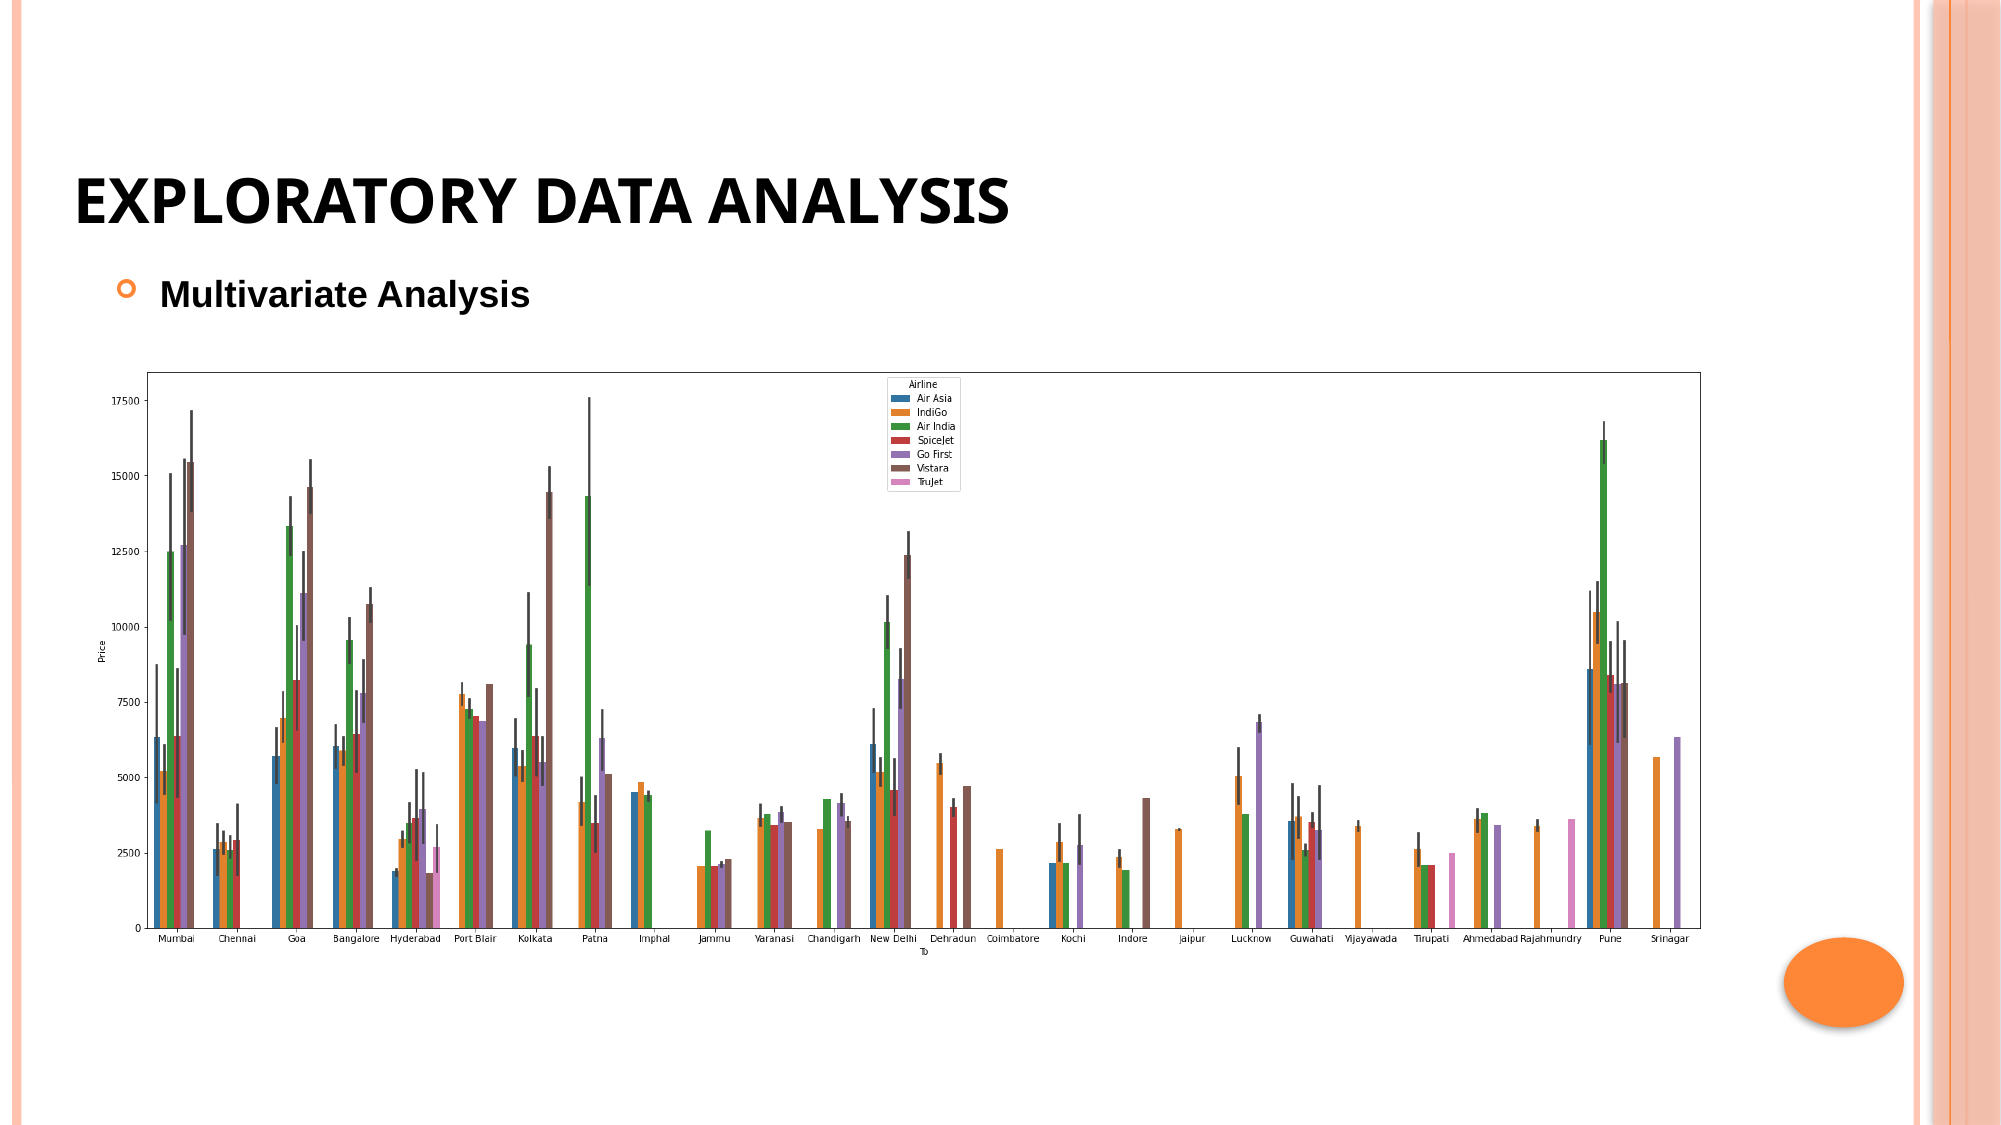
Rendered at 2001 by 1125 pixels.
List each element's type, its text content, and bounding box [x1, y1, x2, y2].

title Exploratory Data Analysis [58, 55, 1692, 244]
picture [90, 365, 1707, 963]
list Multivariate Analysis [99, 262, 1734, 1062]
